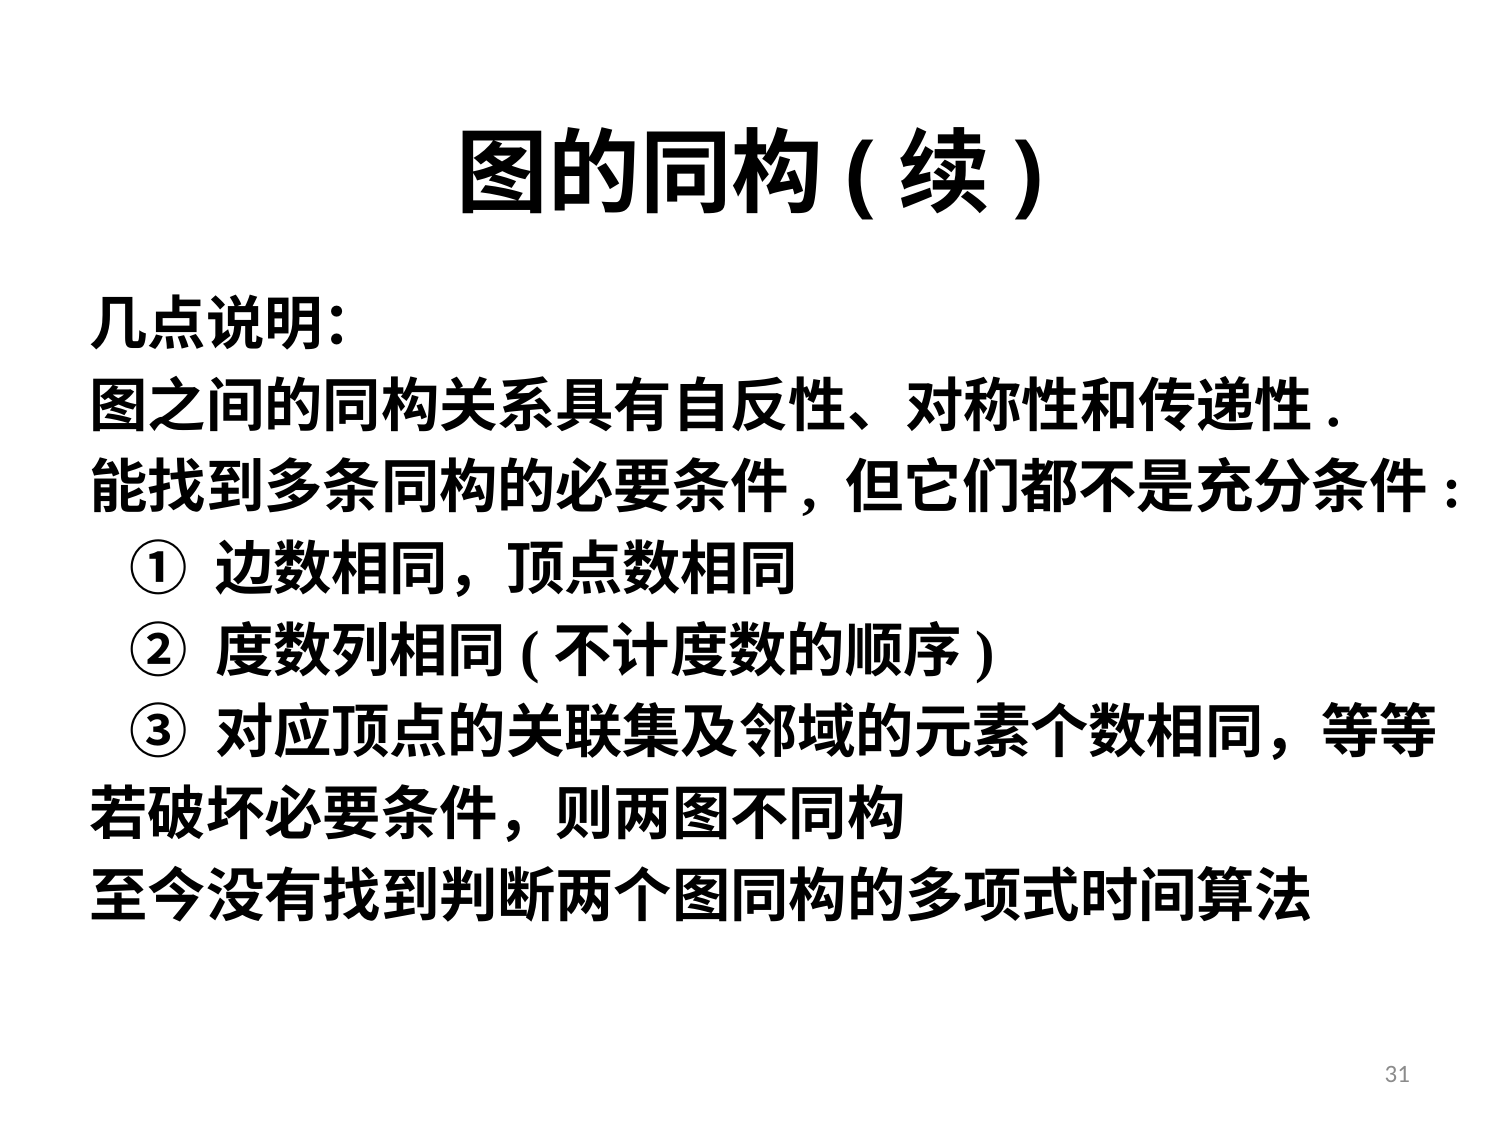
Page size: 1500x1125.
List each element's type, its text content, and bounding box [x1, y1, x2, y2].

slide_number 31 [1074, 1042, 1425, 1103]
title 图的同构(续) [75, 75, 1425, 263]
text_box 几点说明： 图之间的同构关系具有自反性、对称性和传递性. 能找到多条同构的必要条件, 但它们都不是充分条件: ① 边数相同，顶点数相同 ② 度数列相同(不计度数的顺序) ③ 对应顶点的关联集及邻域的元素个数相同，等等 若破坏必要条件，则两图不同构 至今没有找到判断两个图同构的多项式时间算法 [74, 278, 1500, 1029]
